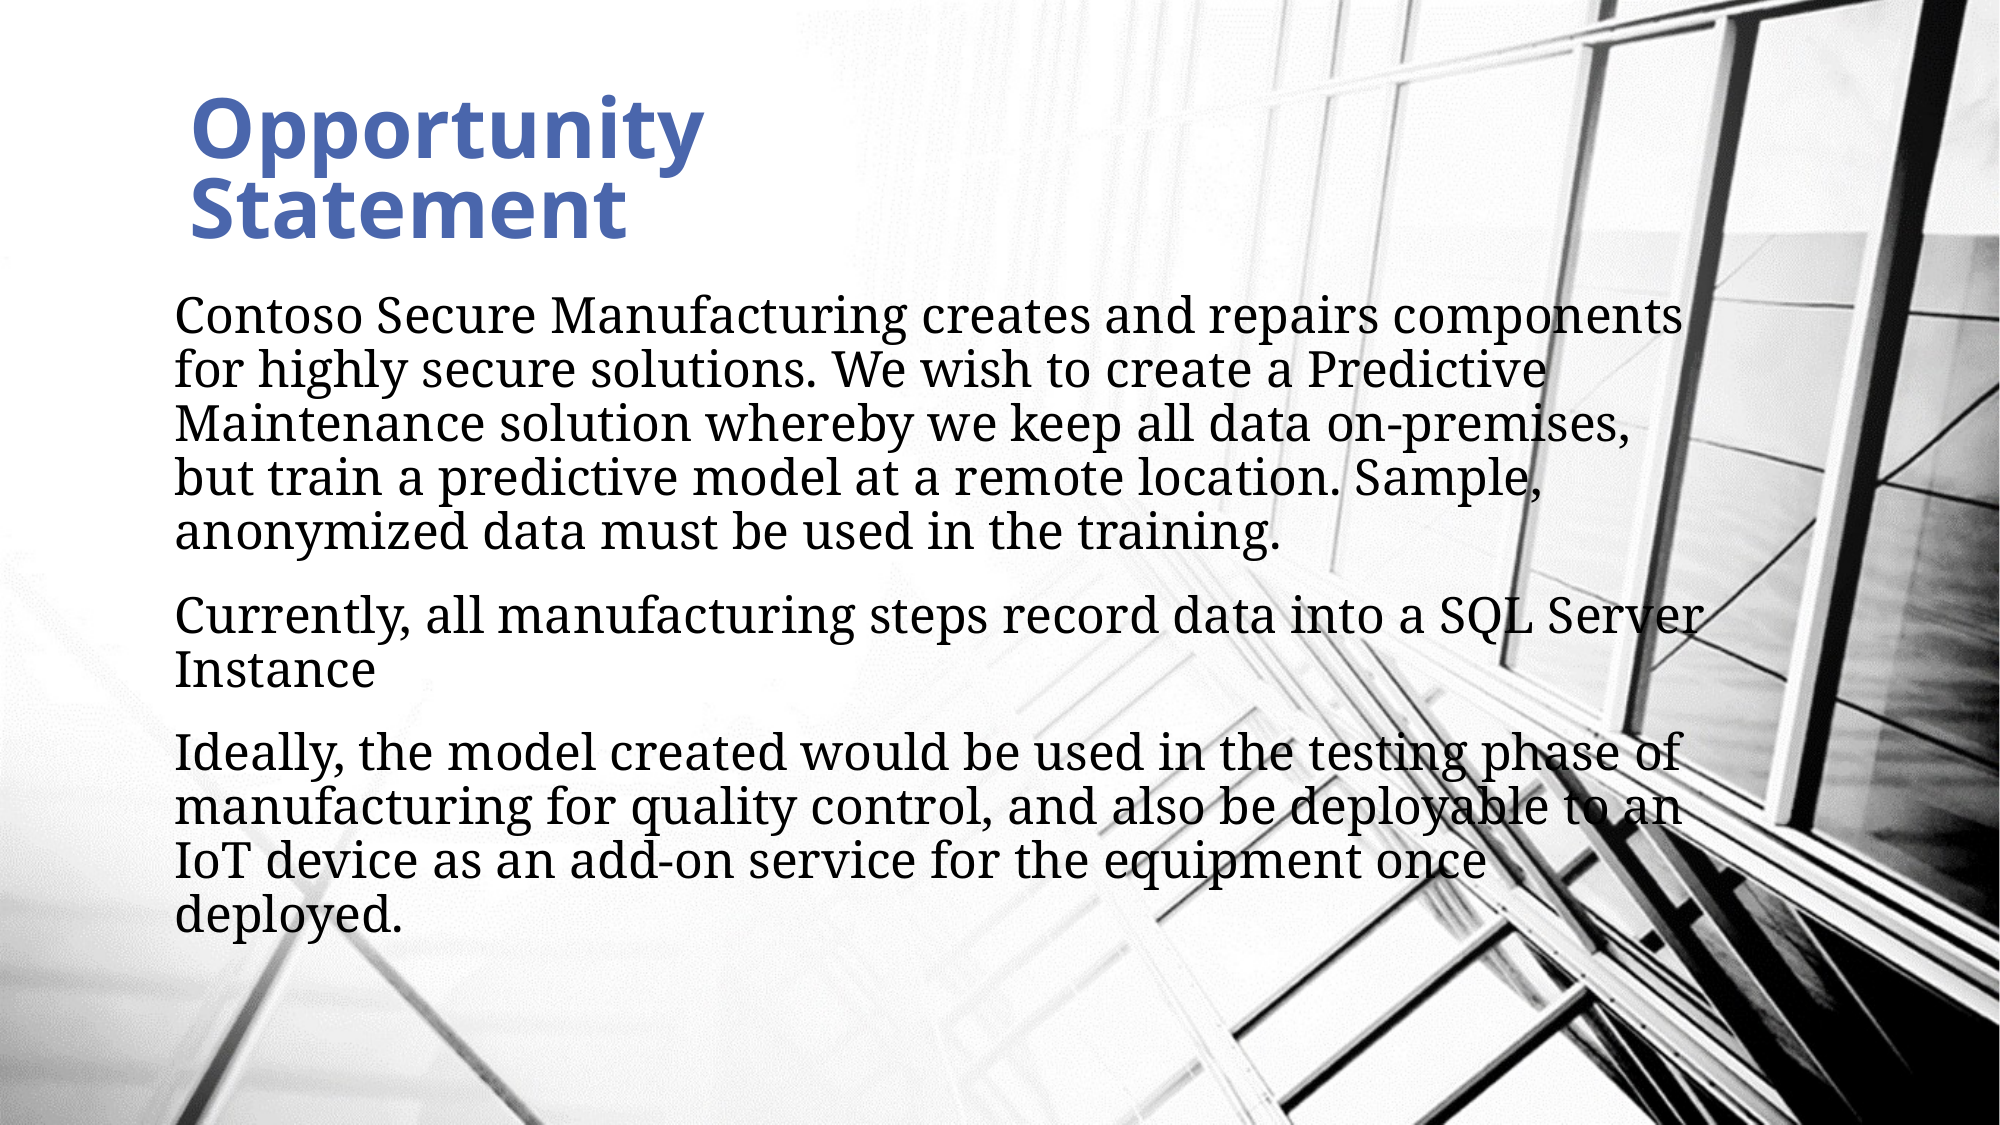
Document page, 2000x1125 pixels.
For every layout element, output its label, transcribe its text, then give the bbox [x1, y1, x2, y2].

title Opportunity Statement [174, 87, 1000, 265]
list Contoso Secure Manufacturing creates and repairs components for highly secure solutions. We wish to create a Predictive Maintenance solution whereby we keep all data on-premises, but train a predictive model at a remote location. Sample, anonymized data must be used in the training. Currently, all manufacturing steps record data into a SQL Server Instance Ideally, the model created would be used in the testing phase of manufacturing for quality control, and also be deployable to an IoT device as an add-on service for the equipment once deployed. [174, 290, 1718, 927]
picture [0, 0, 2000, 1125]
